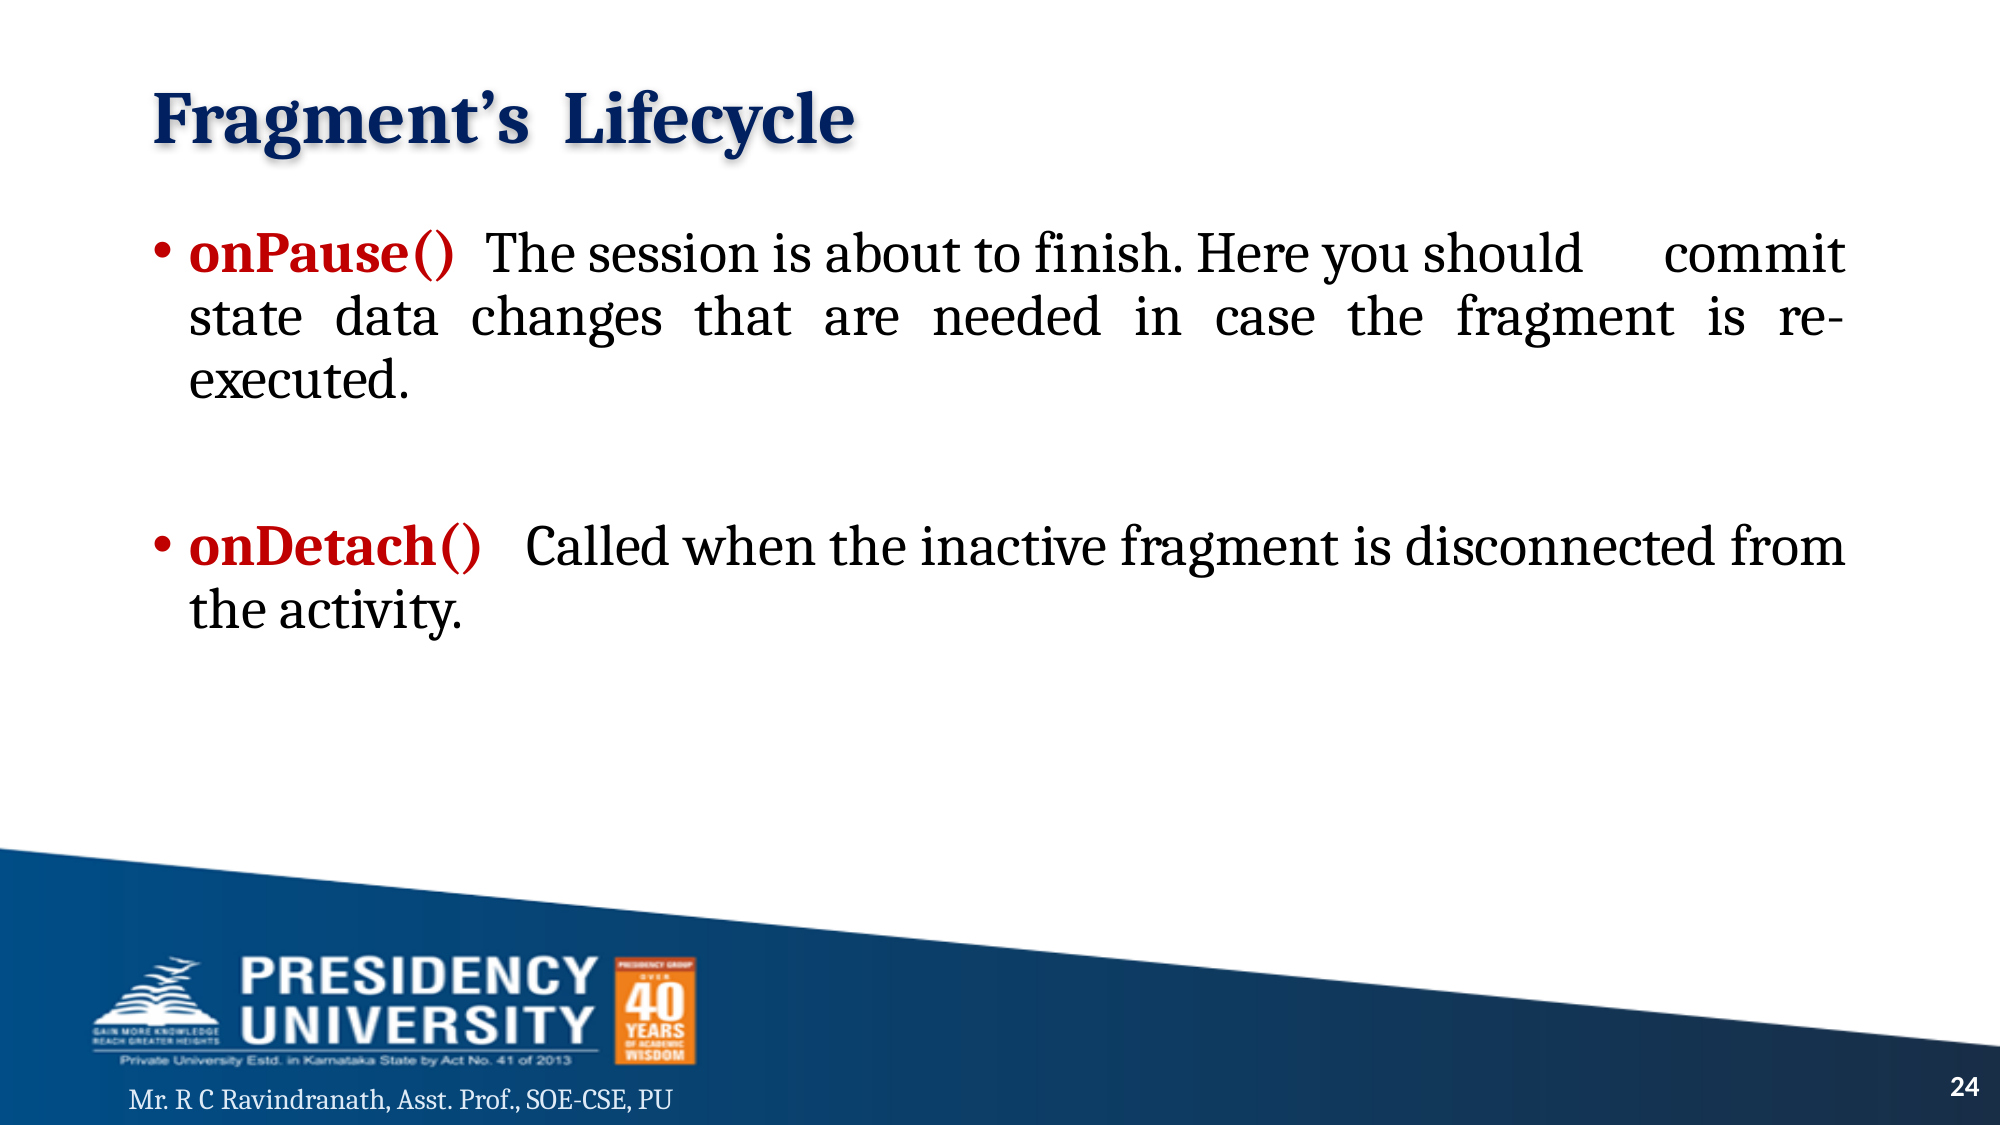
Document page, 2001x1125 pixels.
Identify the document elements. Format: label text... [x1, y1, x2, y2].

title Fragment’s Lifecycle [137, 51, 1863, 188]
slide_number 24 [1544, 1054, 1995, 1115]
list onPause() The session is about to finish. Here you should commit state data changes that are needed in case the fragment is re-executed. onDetach() Called when the inactive fragment is disconnected from the activity. [137, 214, 1863, 851]
picture [0, 845, 2000, 1125]
text_box Mr. R C Ravindranath, Asst. Prof., SOE-CSE, PU [113, 1073, 689, 1123]
